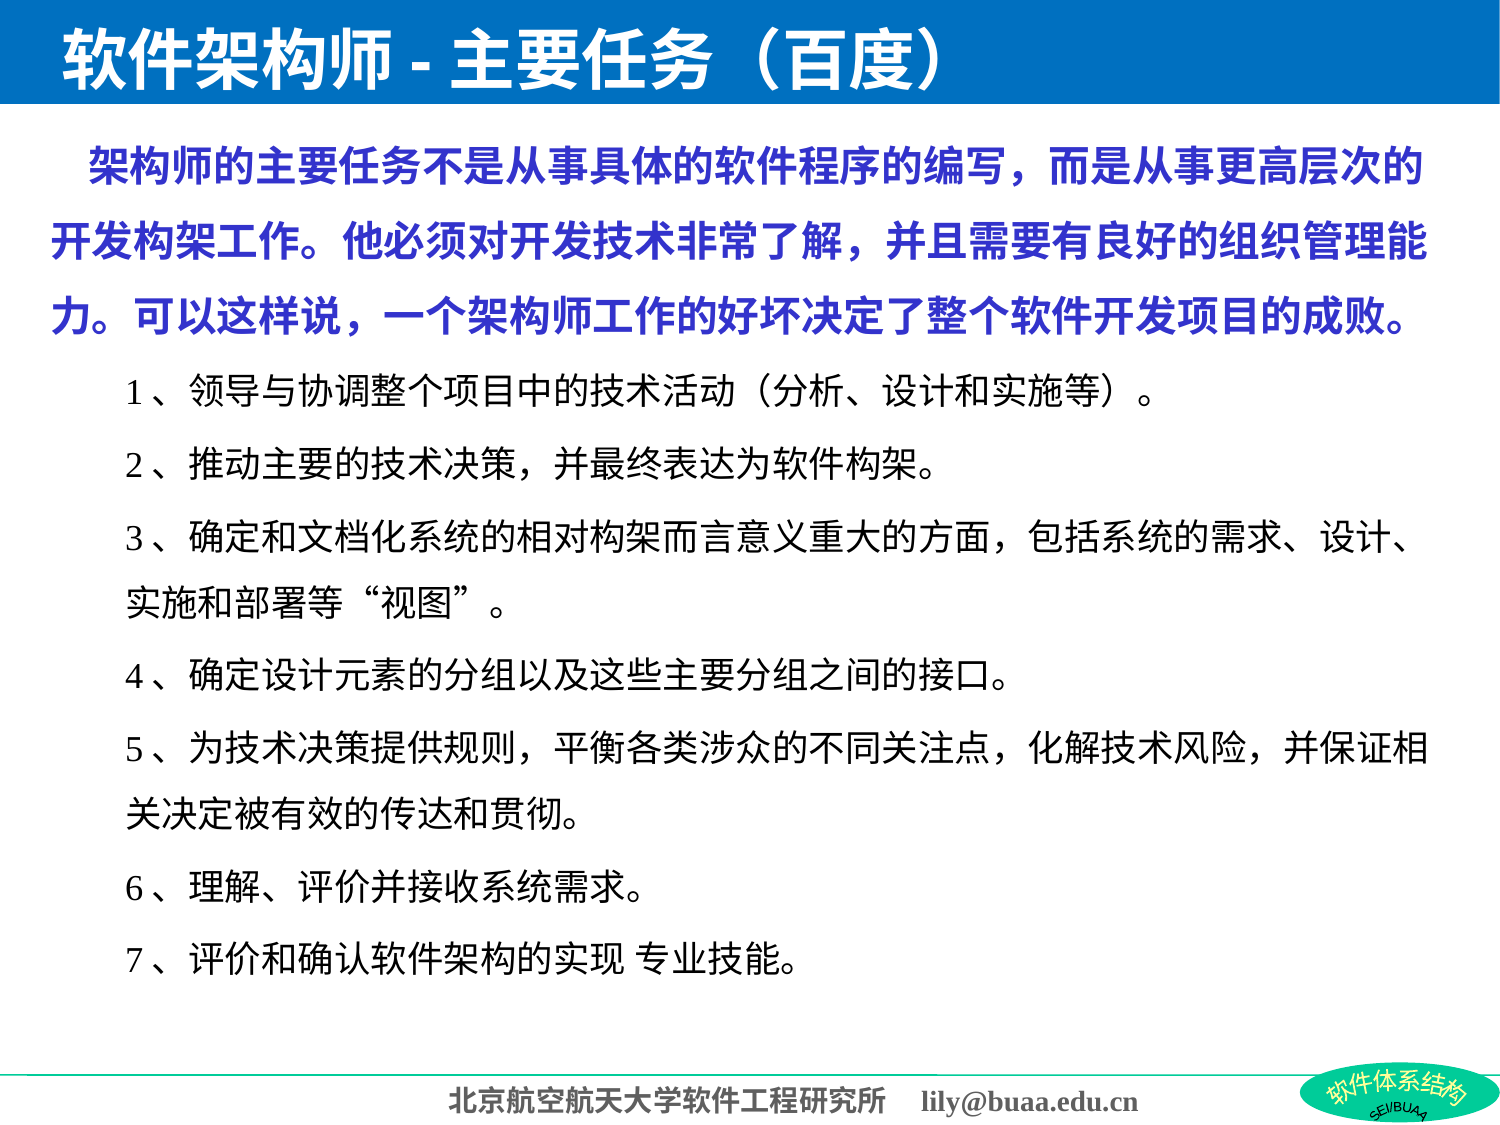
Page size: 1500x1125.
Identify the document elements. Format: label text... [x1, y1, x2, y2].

list 架构师的主要任务不是从事具体的软件程序的编写，而是从事更高层次的开发构架工作。他必须对开发技术非常了解，并且需要有良好的组织管理能力。可以这样说，一个架构师工作的好坏决定了整个软件开发项目的成败。 1、领导与协调整个项目中的技术活动（分析、设计和实施等）。 2、推动主要的技术决策，并最终表达为软件构架。 3、确定和文档化系统的相对构架而言意义重大的方面，包括系统的需求、设计、实施和部署等“视图”。 4、确定设计元素的分组以及这些主要分组之间的接口。 5、为技术决策提供规则，平衡各类涉众的不同关注点，化解技术风险，并保证相关决定被有效的传达和贯彻。 6、理解、评价并接收系统需求。 7、评价和确认软件架构的实现 专业技能。 [34, 106, 1468, 988]
footer 北京航空航天大学软件工程研究所 lily@buaa.edu.cn [220, 1074, 1367, 1125]
title 软件架构师-主要任务（百度） [45, 0, 1113, 106]
